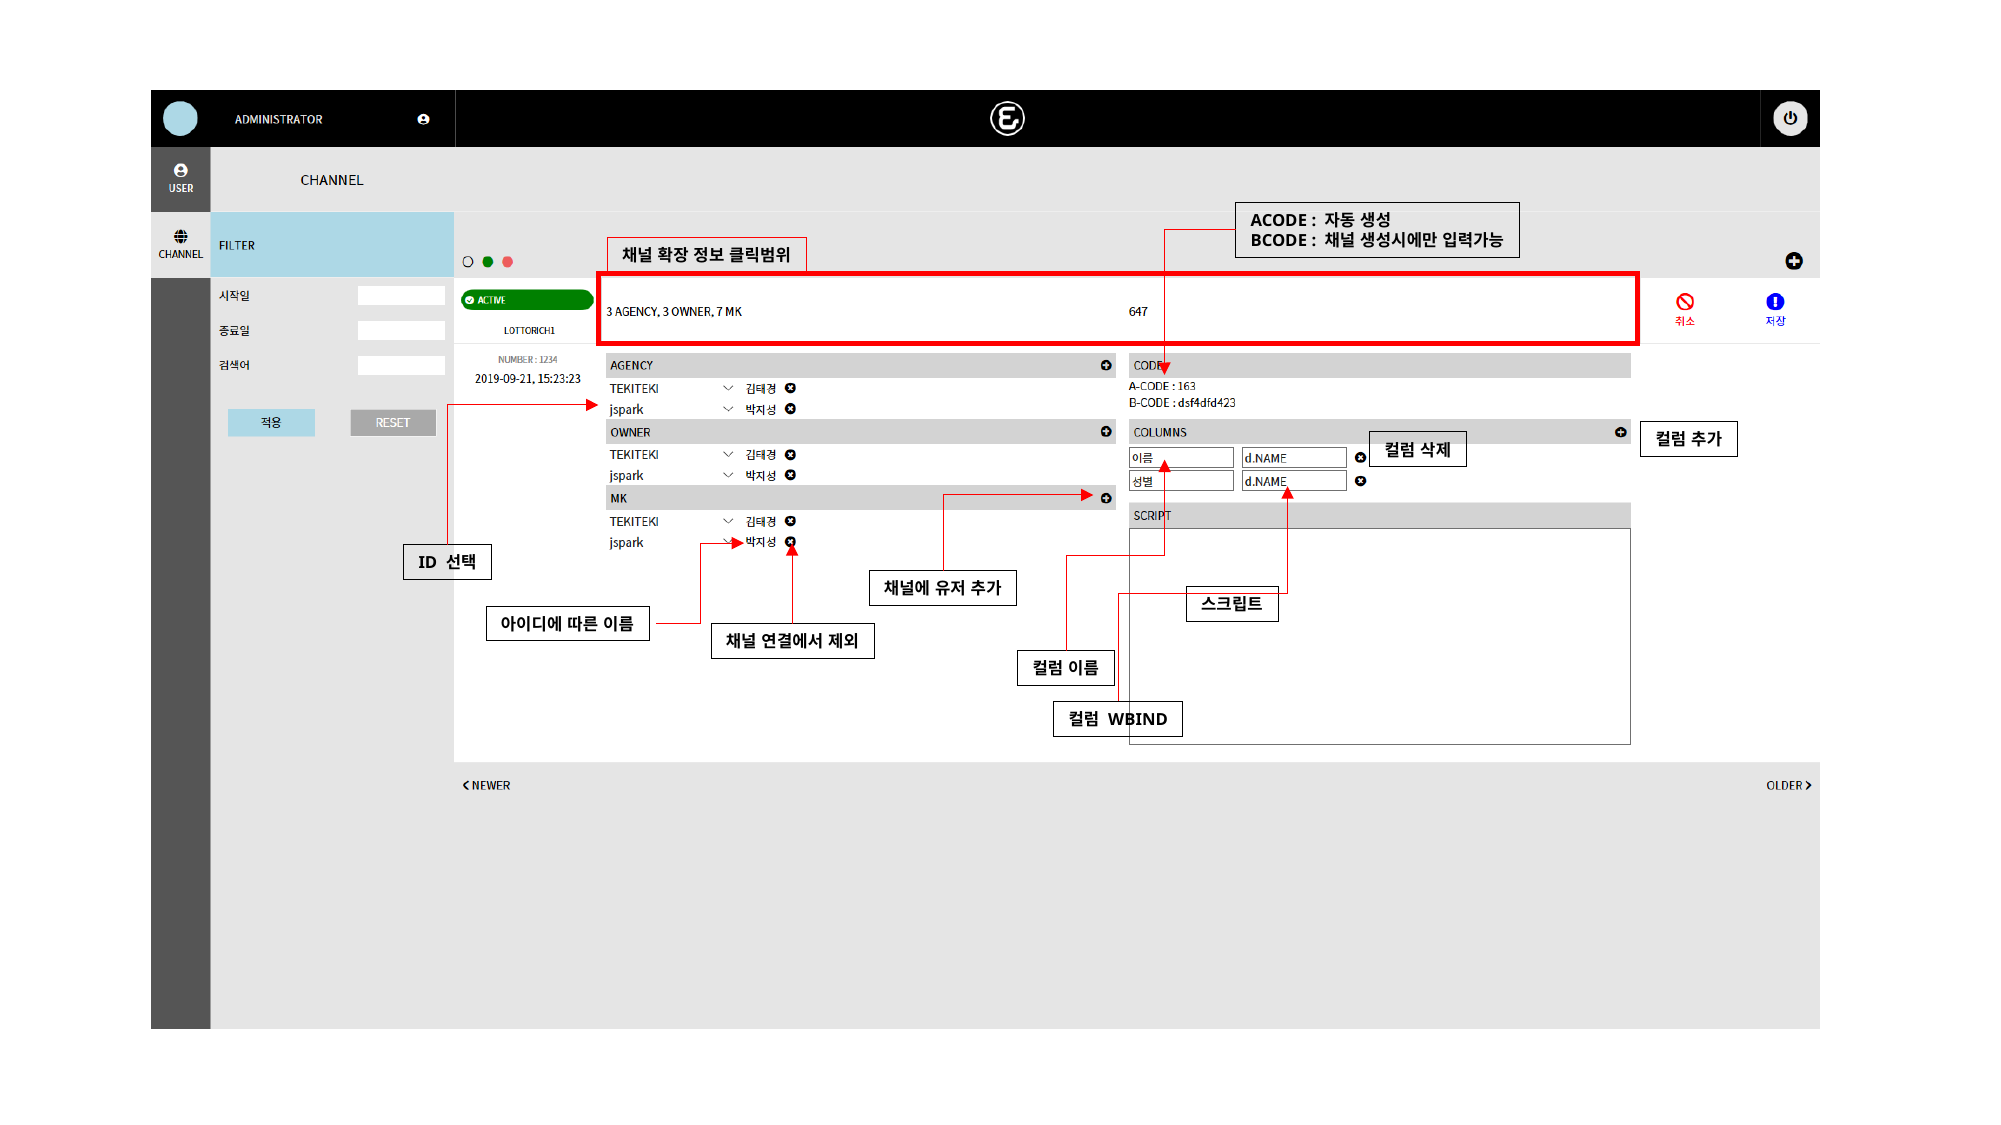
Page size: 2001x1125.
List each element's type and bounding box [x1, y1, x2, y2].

text_box [1095, 509, 1311, 679]
text_box [453, 399, 594, 551]
text_box [656, 543, 745, 624]
text_box [980, 457, 1057, 608]
text_box [1019, 505, 1211, 605]
picture [151, 90, 1820, 1029]
text_box [1164, 230, 1228, 375]
